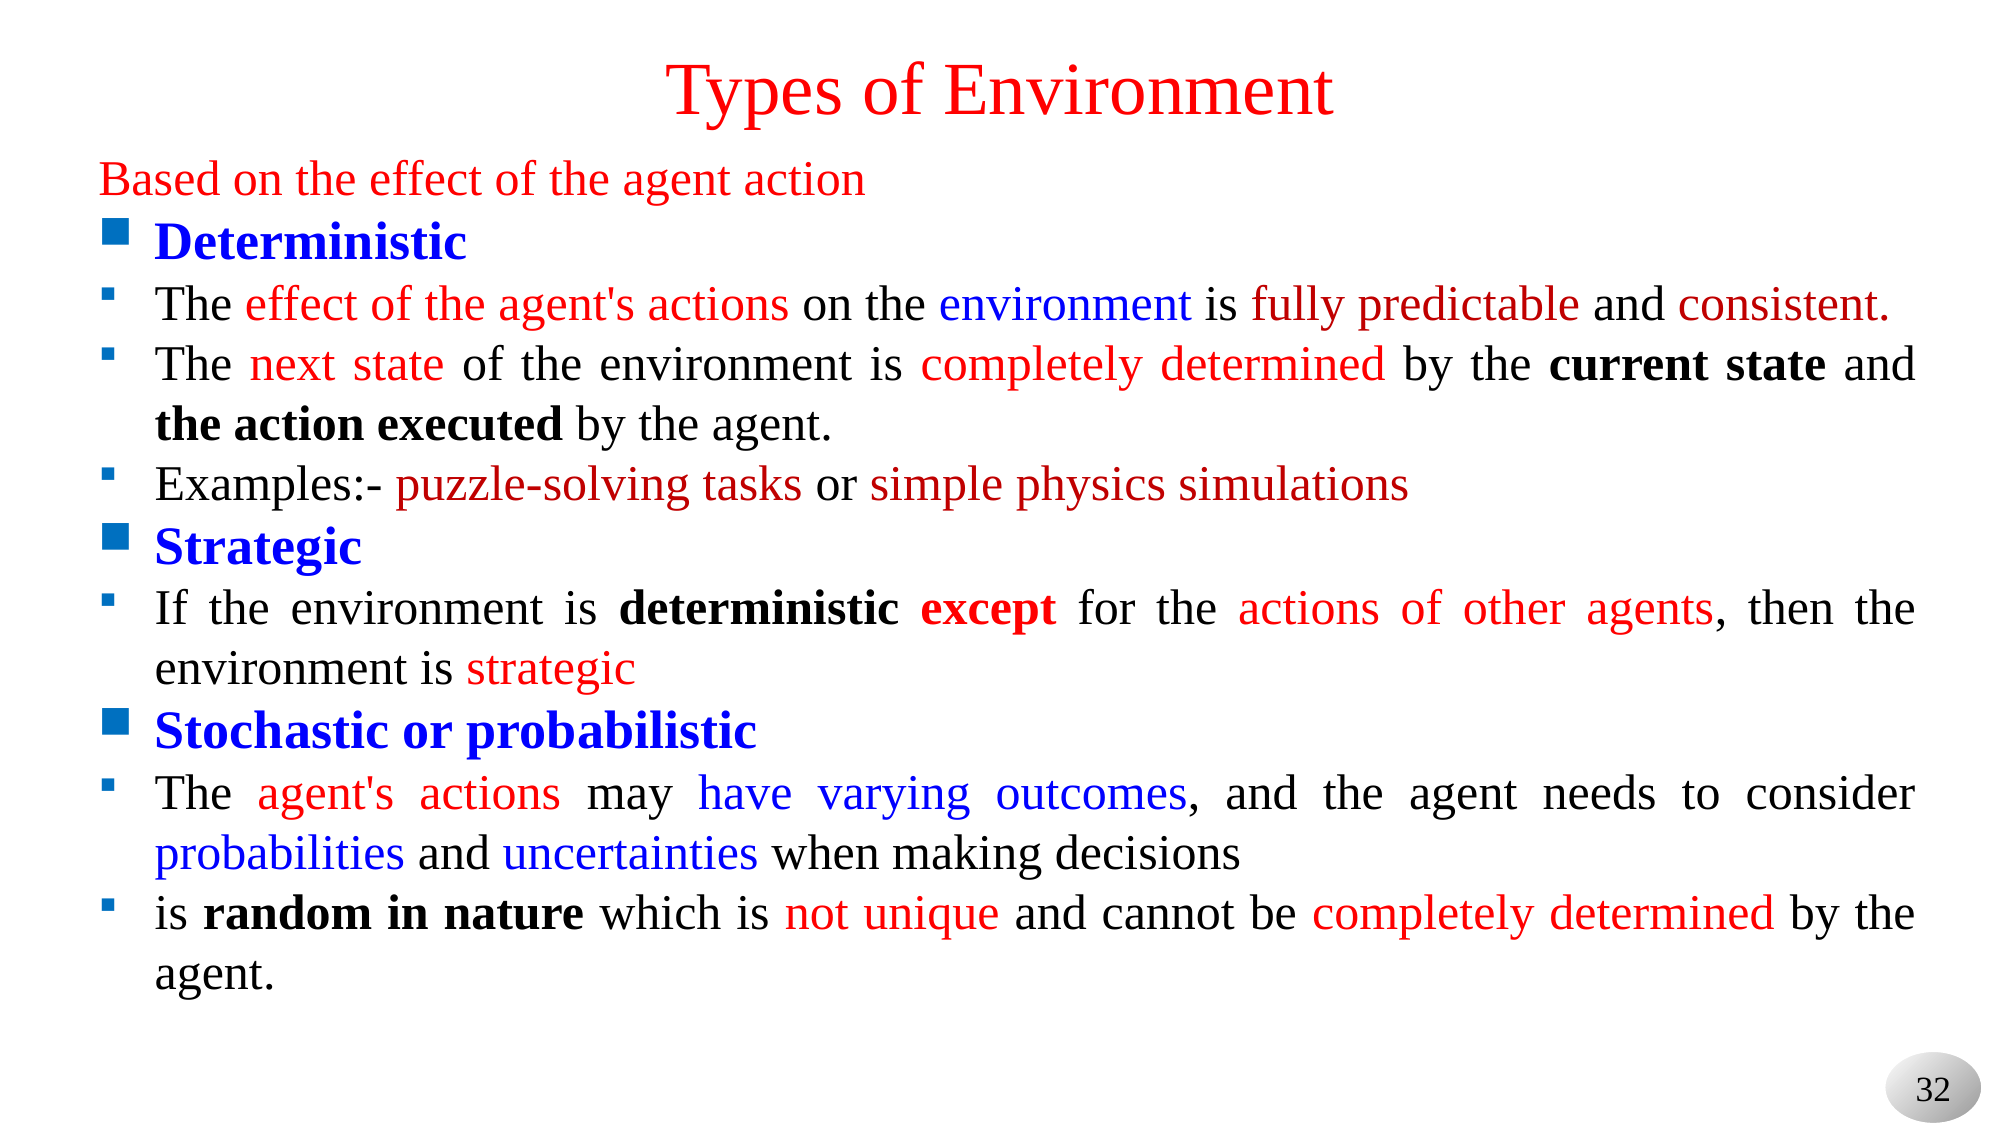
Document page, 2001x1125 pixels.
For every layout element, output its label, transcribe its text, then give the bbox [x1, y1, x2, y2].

list Based on the effect of the agent action Deterministic The effect of the agent's actions on the environment is fully predictable and consistent. The next state of the environment is completely determined by the current state and the action executed by the agent. Examples:- puzzle-solving tasks or simple physics simulations Strategic If the environment is deterministic except for the actions of other agents, then the environment is strategic Stochastic or probabilistic The agent's actions may have varying outcomes, and the agent needs to consider probabilities and uncertainties when making decisions is random in nature which is not unique and cannot be completely determined by the agent. [83, 137, 1932, 1106]
title Types of Environment [83, 37, 1917, 137]
